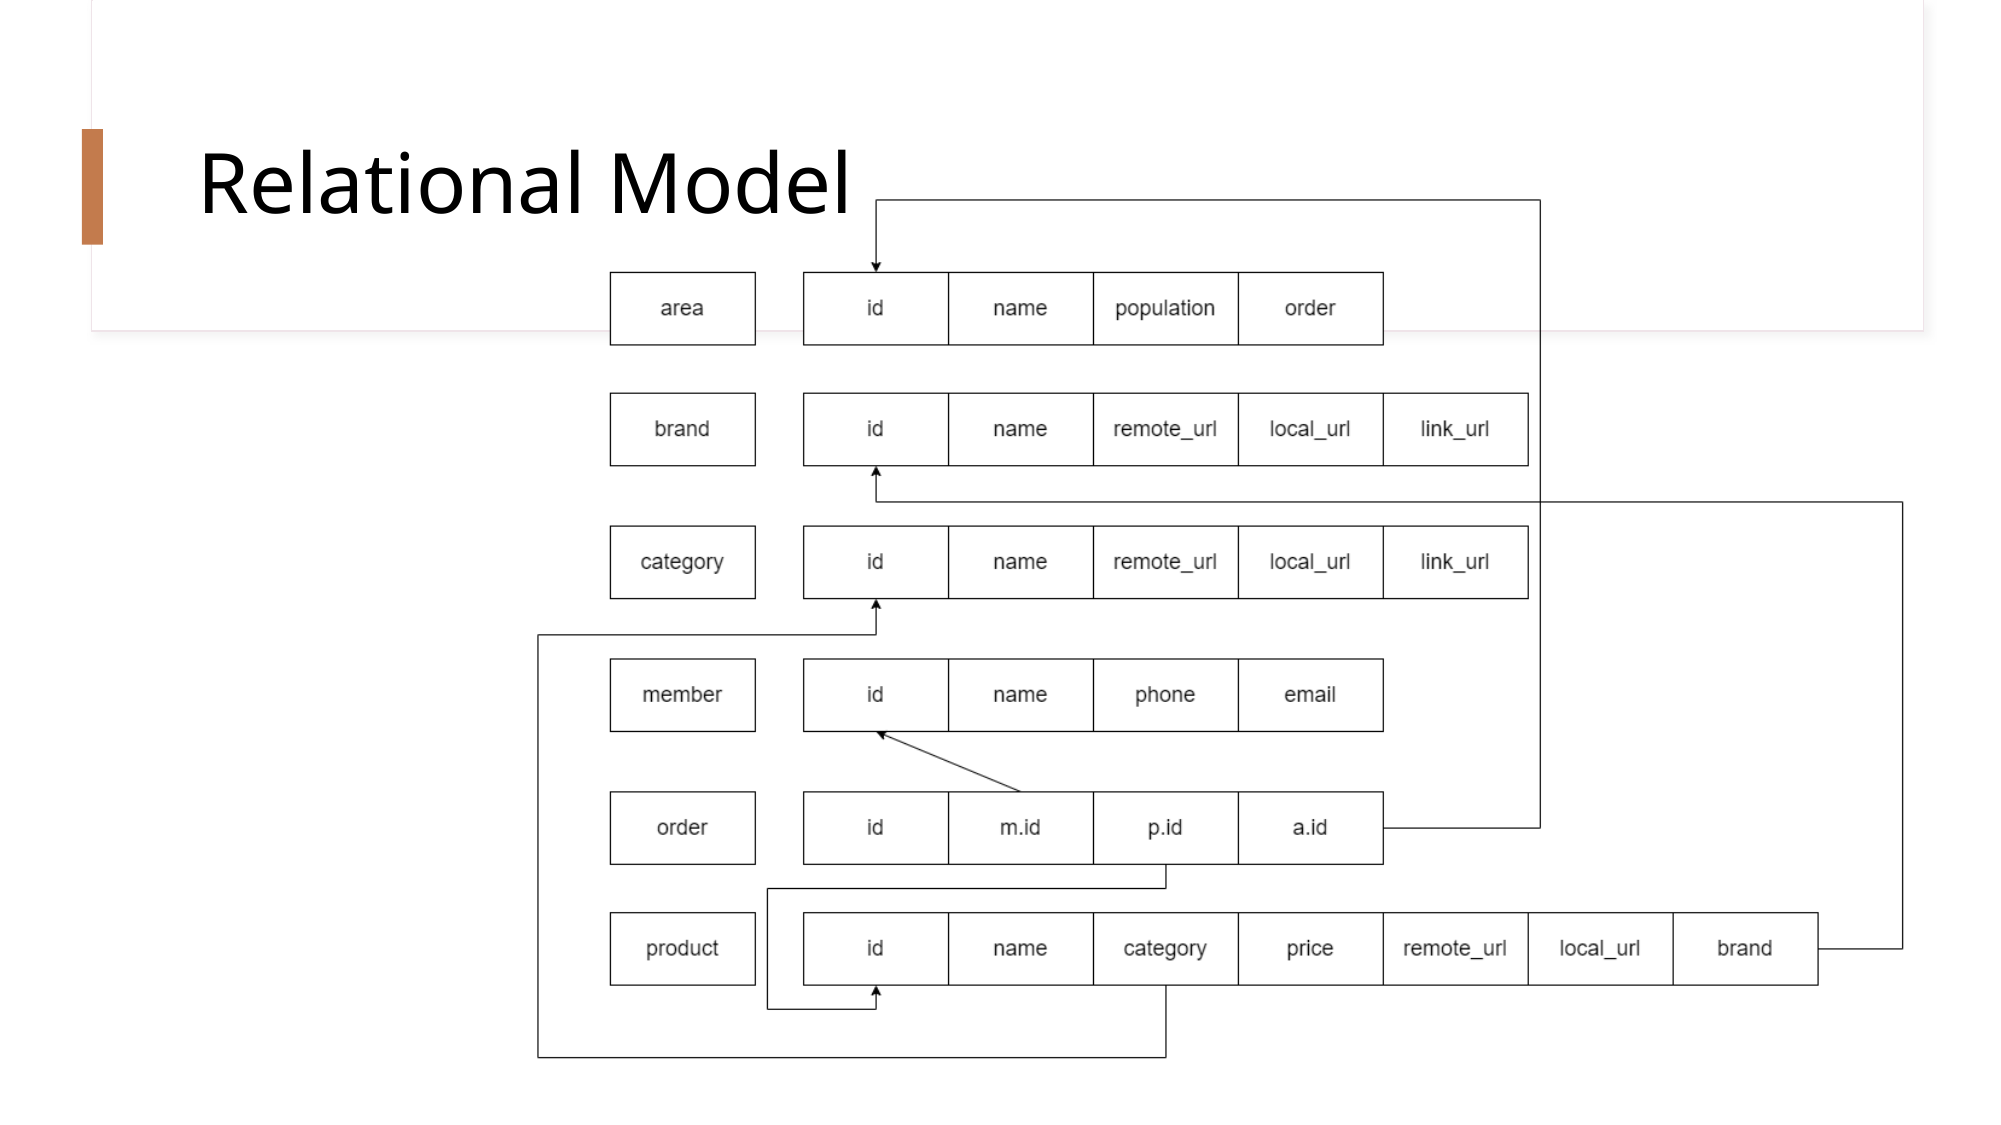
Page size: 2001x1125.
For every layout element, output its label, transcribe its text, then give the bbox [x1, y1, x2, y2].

title Relational Model [183, 90, 1851, 284]
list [529, 191, 1913, 1068]
